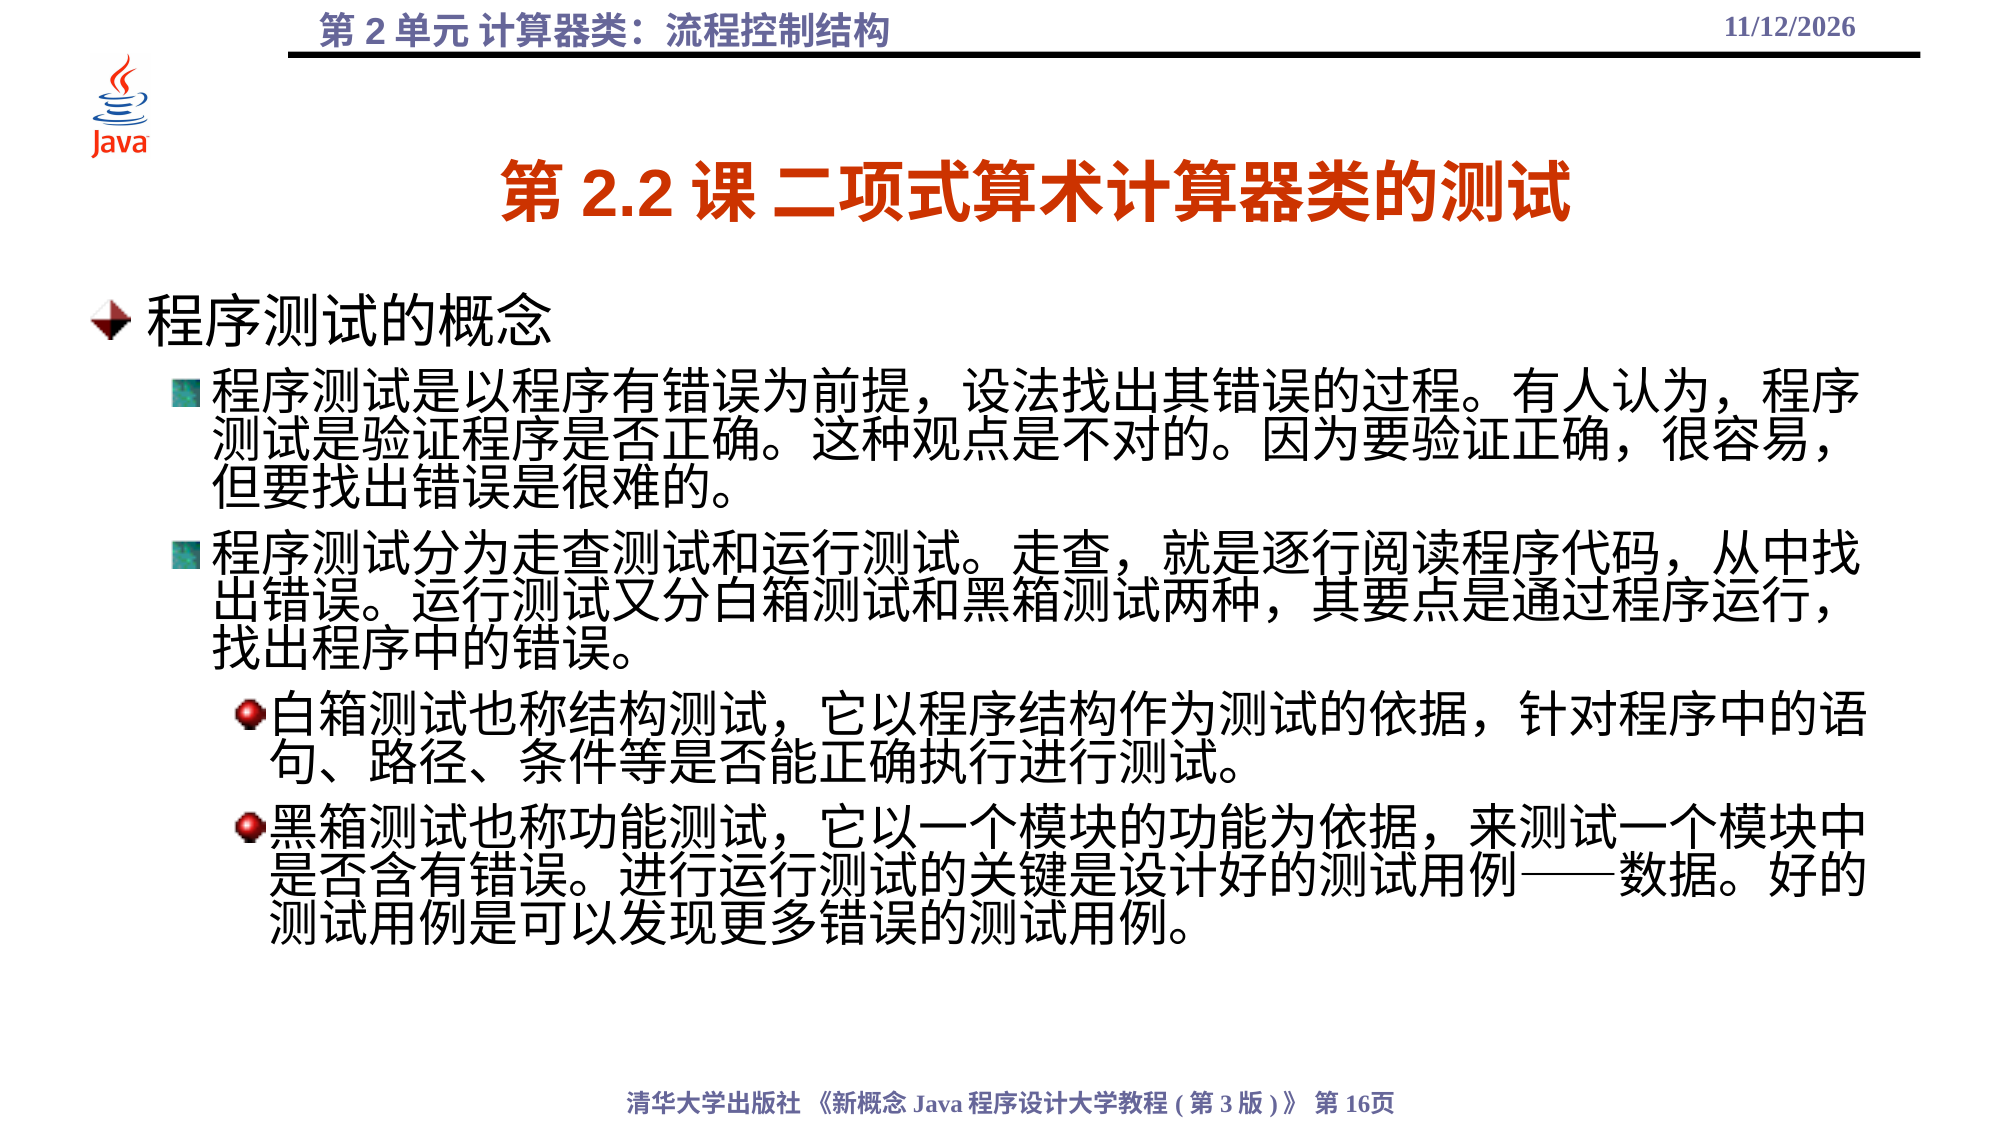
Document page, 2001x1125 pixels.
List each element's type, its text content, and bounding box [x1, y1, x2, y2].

picture [89, 298, 131, 340]
text_box 程序测试的概念 程序测试是以程序有错误为前提，设法找出其错误的过程。有人认为，程序测试是验证程序是否正确。这种观点是不对的。因为要验证正确，很容易，但要找出错误是很难的。 程序测试分为走查测试和运行测试。走查，就是逐行阅读程序代码，从中找出错误。运行测试又分白箱测试和黑箱测试两种，其要点是通过程序运行，找出程序中的错误。 白箱测试也称结构测试，它以程序结构作为测试的依据，针对程序中的语句、路径、条件等是否能正确执行进行测试。 黑箱测试也称功能测试，它以一个模块的功能为依据，来测试一个模块中是否含有错误。进行运行测试的关键是设计好的测试用例——数据。好的测试用例是可以发现更多错误的测试用例。 [74, 290, 1921, 1111]
picture [90, 53, 151, 159]
picture [230, 807, 266, 843]
picture [164, 533, 200, 569]
picture [230, 694, 266, 730]
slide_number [1579, 0, 2000, 48]
title 第2.2课 二项式算术计算器类的测试 [198, 137, 1874, 238]
picture [164, 371, 200, 407]
